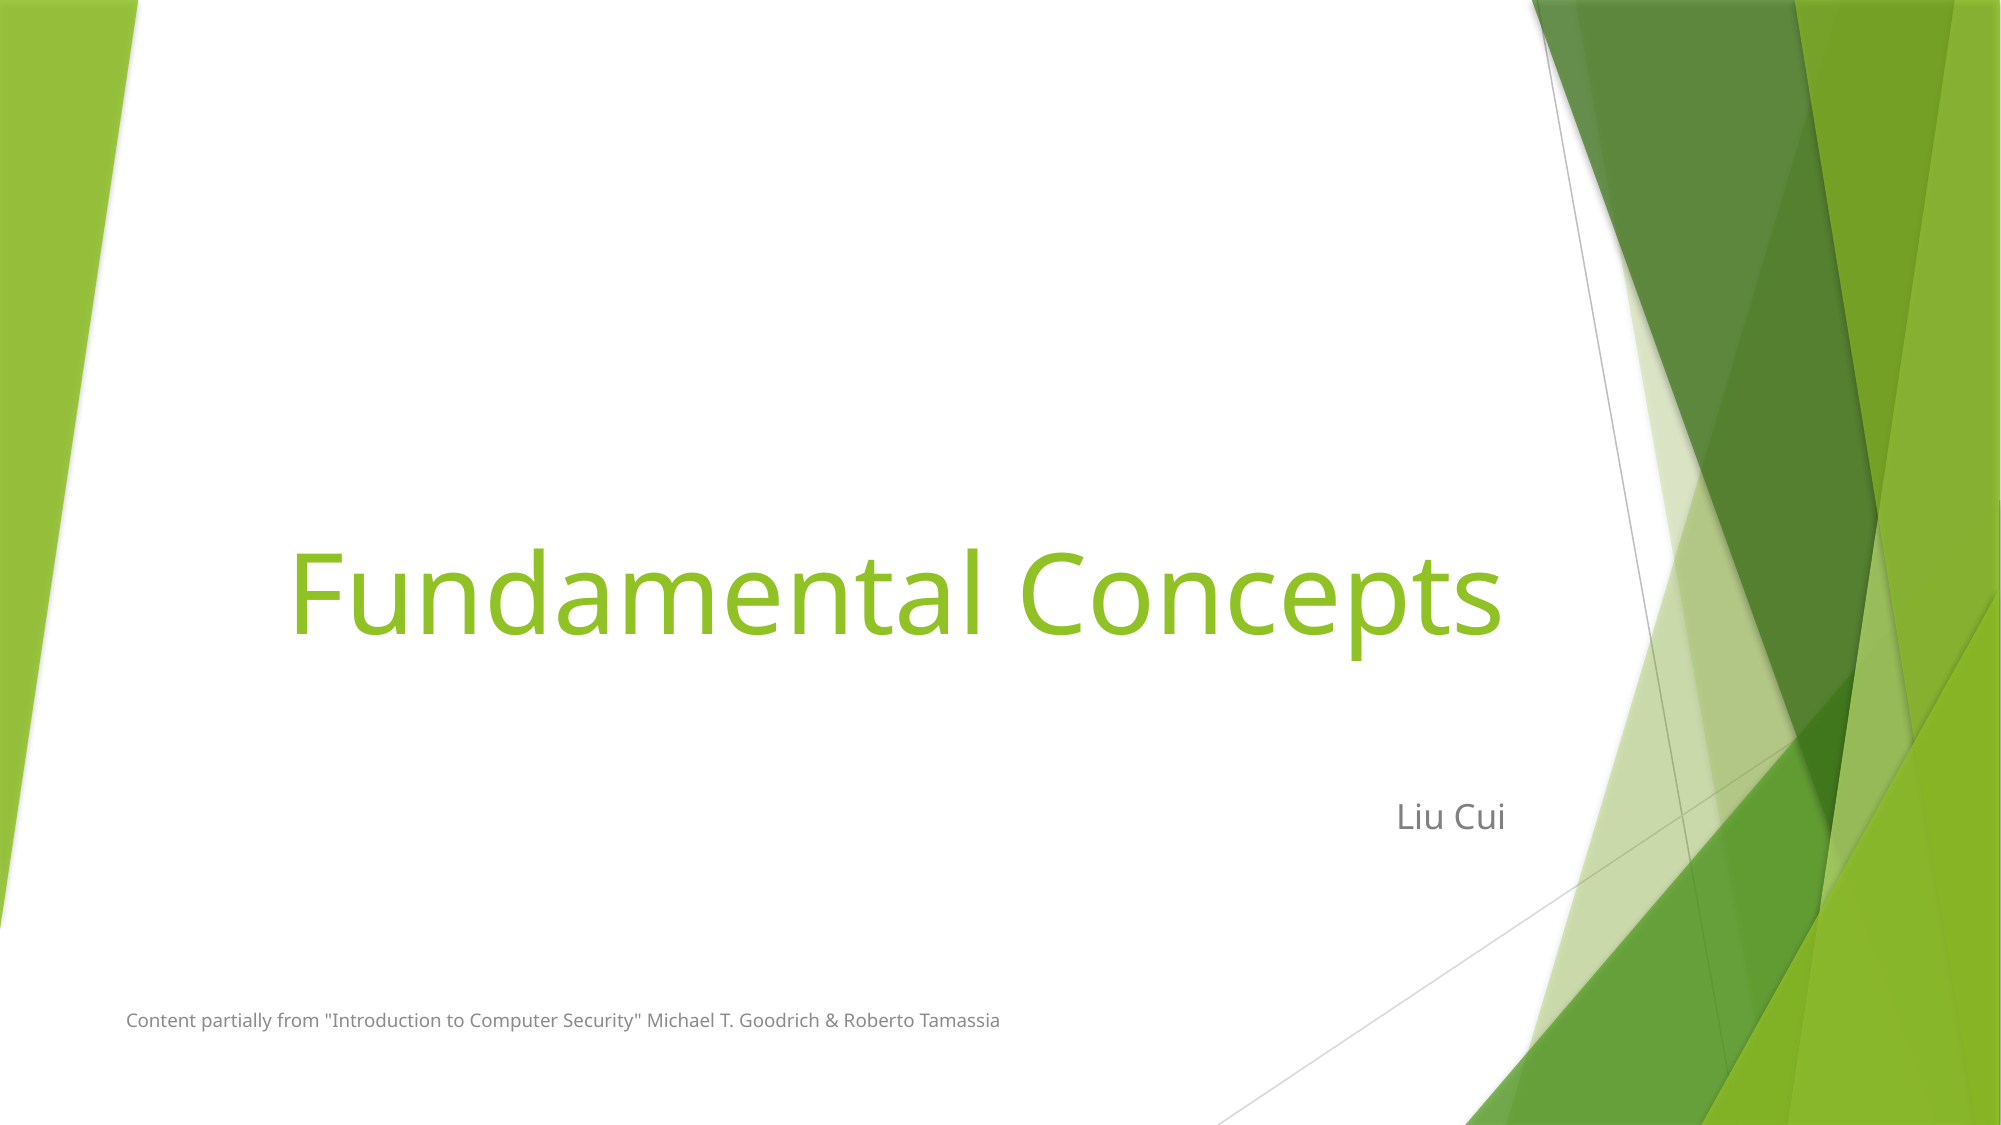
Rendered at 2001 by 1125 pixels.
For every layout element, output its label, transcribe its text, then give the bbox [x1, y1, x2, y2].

title Fundamental Concepts [247, 394, 1522, 664]
subtitle Liu Cui [247, 664, 1522, 845]
footer Content partially from "Introduction to Computer Security" Michael T. Goodrich & Roberto Tamassia [111, 991, 1145, 1051]
